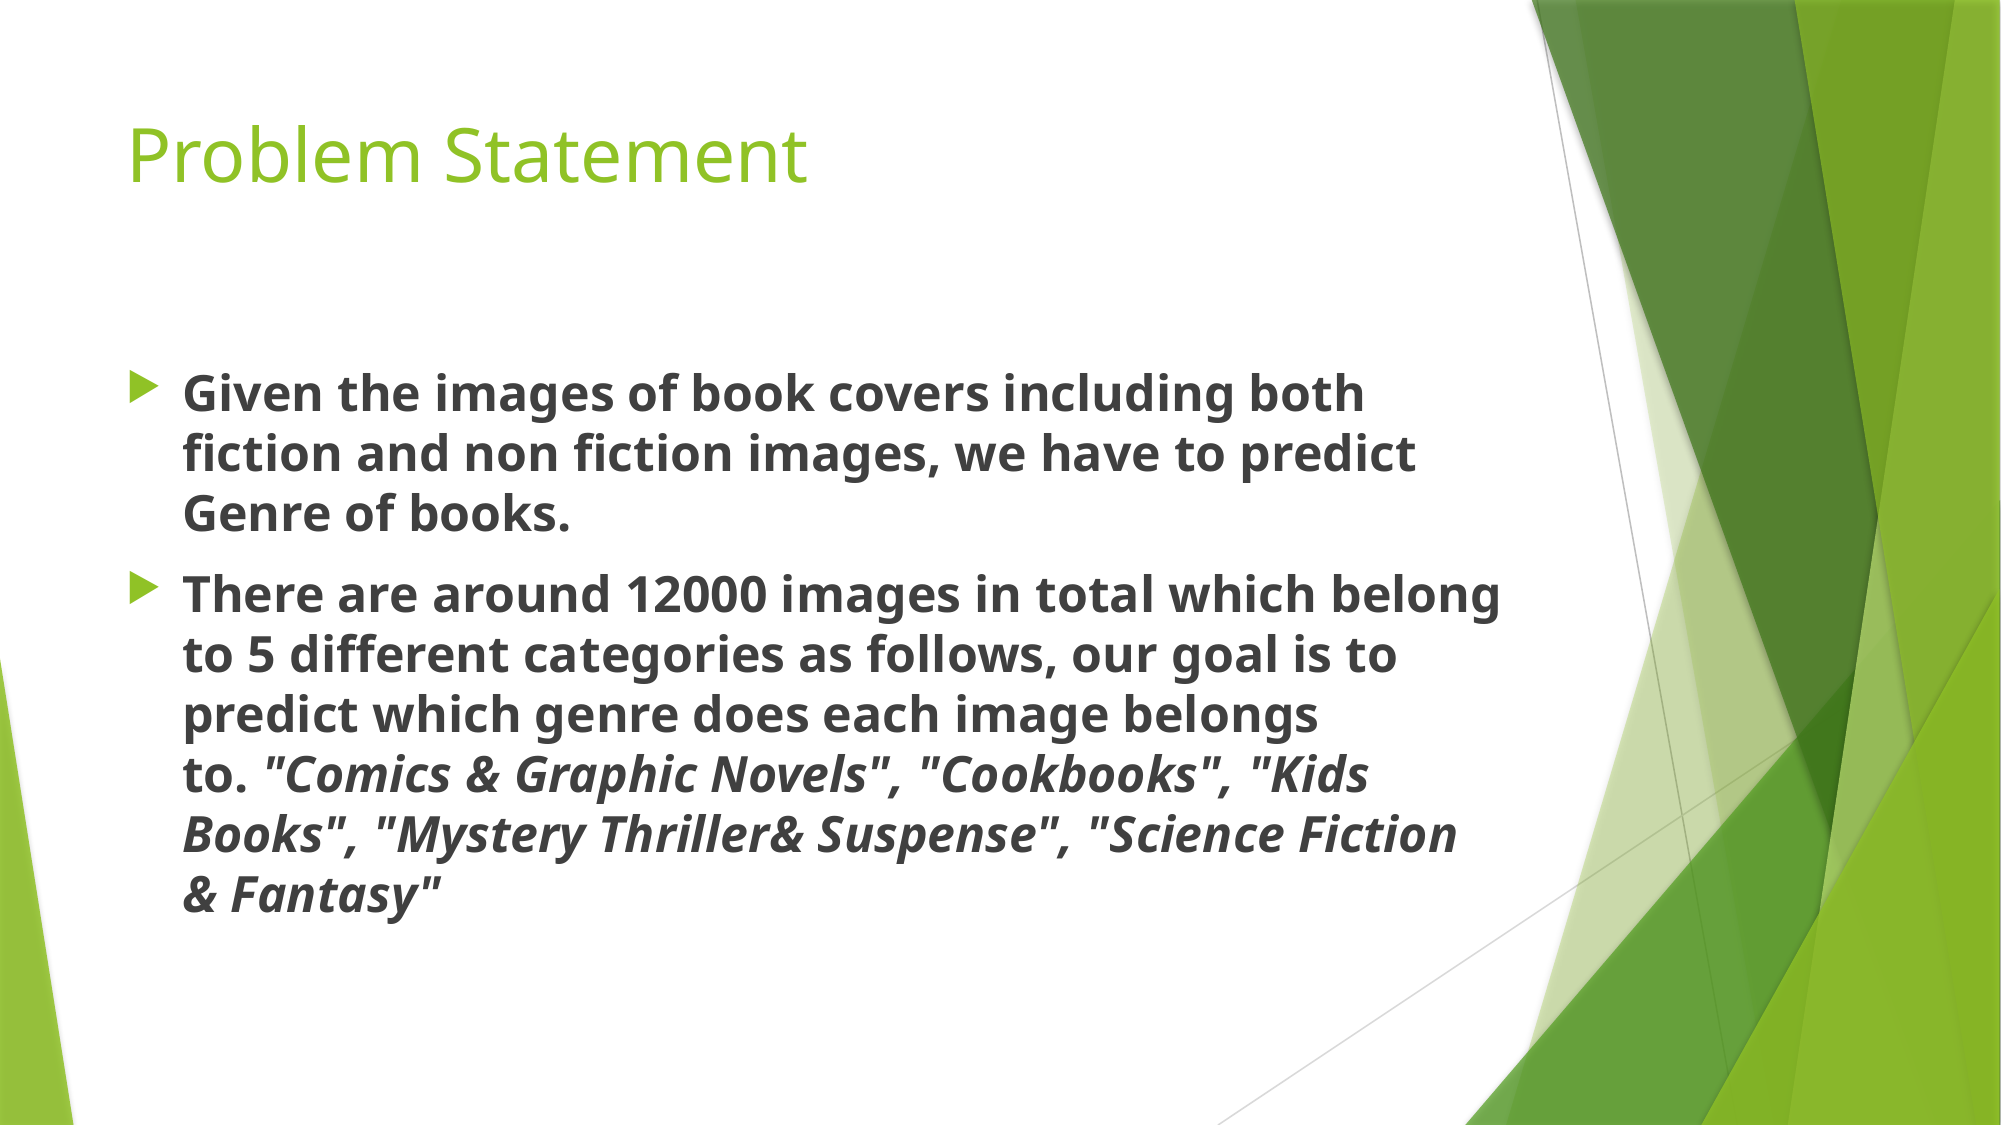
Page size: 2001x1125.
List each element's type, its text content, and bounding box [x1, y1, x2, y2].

title Problem Statement [111, 99, 1522, 317]
list Given the images of book covers including both fiction and non fiction images, we have to predict Genre of books. There are around 12000 images in total which belong to 5 different categories as follows, our goal is to predict which genre does each image belongs to. "Comics & Graphic Novels", "Cookbooks", "Kids Books", "Mystery Thriller& Suspense", "Science Fiction & Fantasy" [111, 354, 1522, 992]
